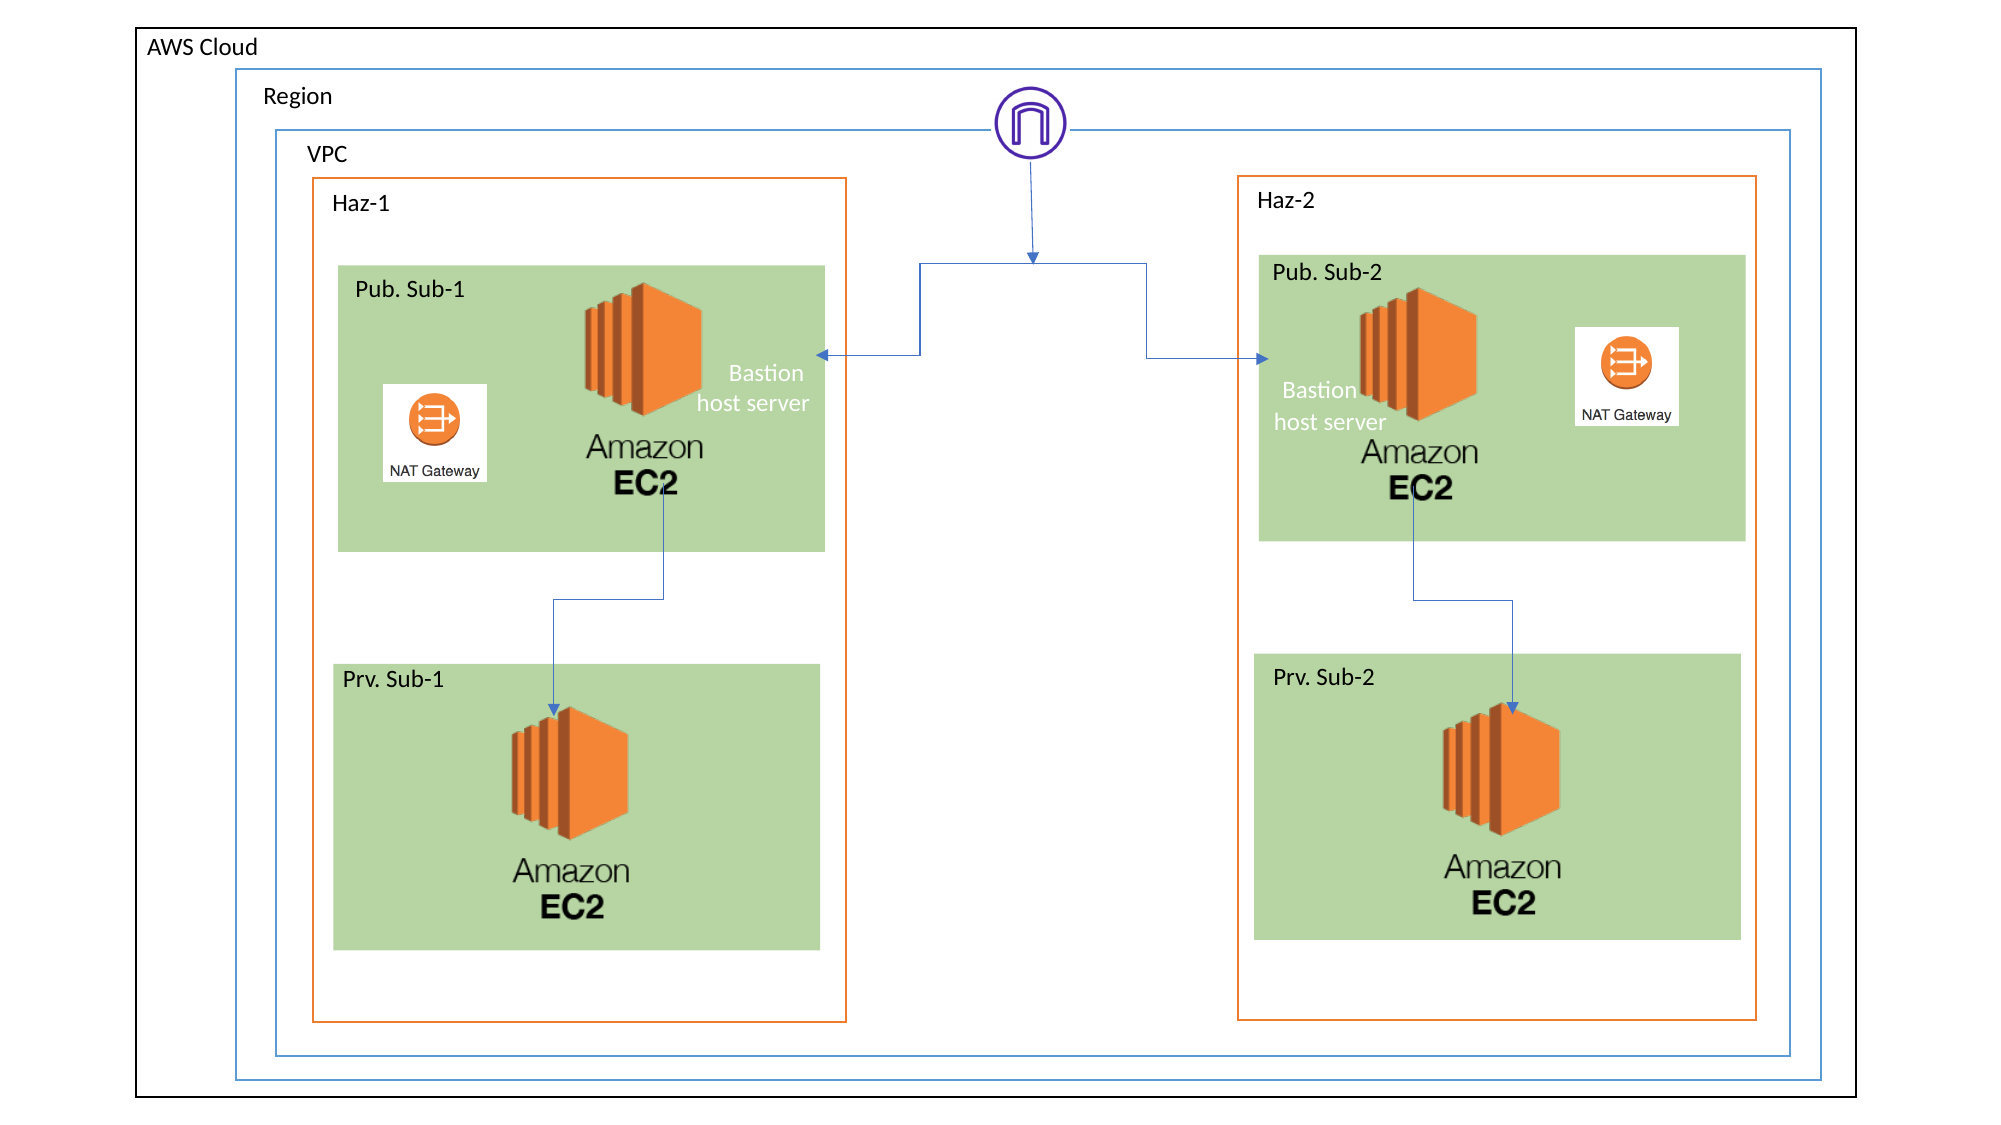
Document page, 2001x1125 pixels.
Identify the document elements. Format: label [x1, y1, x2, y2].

text_box [129, 23, 1857, 1098]
